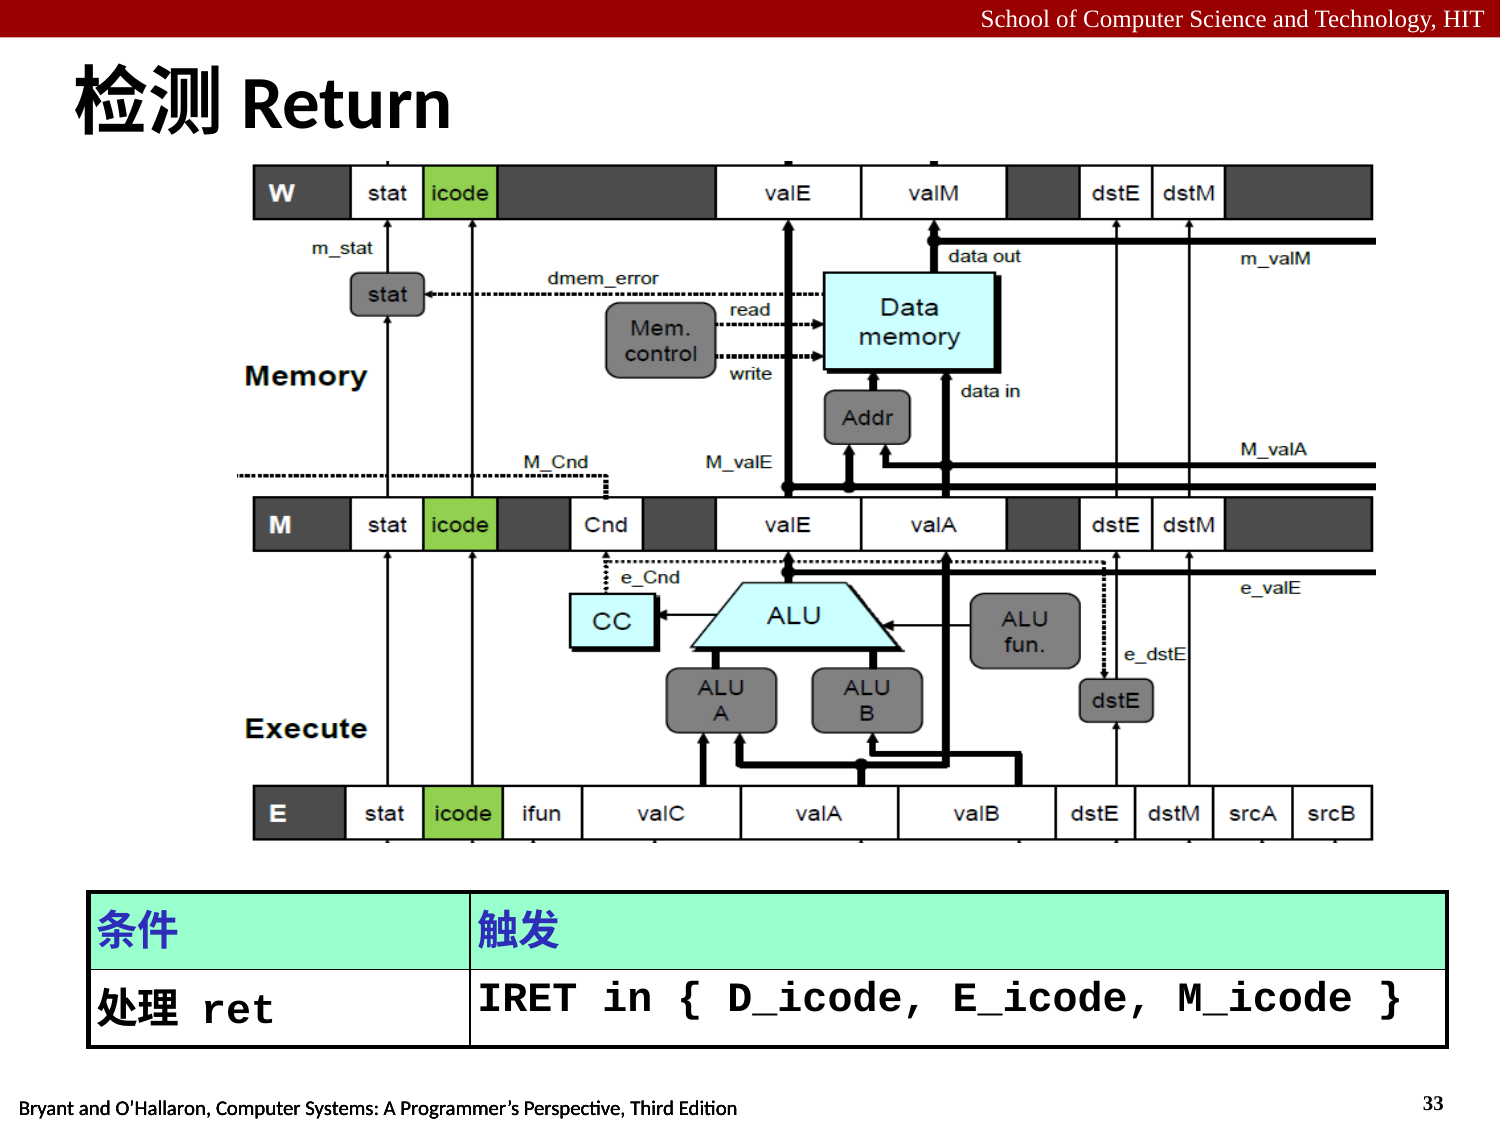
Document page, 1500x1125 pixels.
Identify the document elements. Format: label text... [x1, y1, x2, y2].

table_header 触发 [471, 894, 1445, 969]
picture [237, 161, 1377, 844]
table_header 条件 [91, 894, 469, 969]
table_cell 处理 ret [91, 970, 469, 1045]
table_cell IRET in { D_icode, E_icode, M_icode } [471, 970, 1445, 1045]
title 检测Return [58, 35, 1305, 162]
